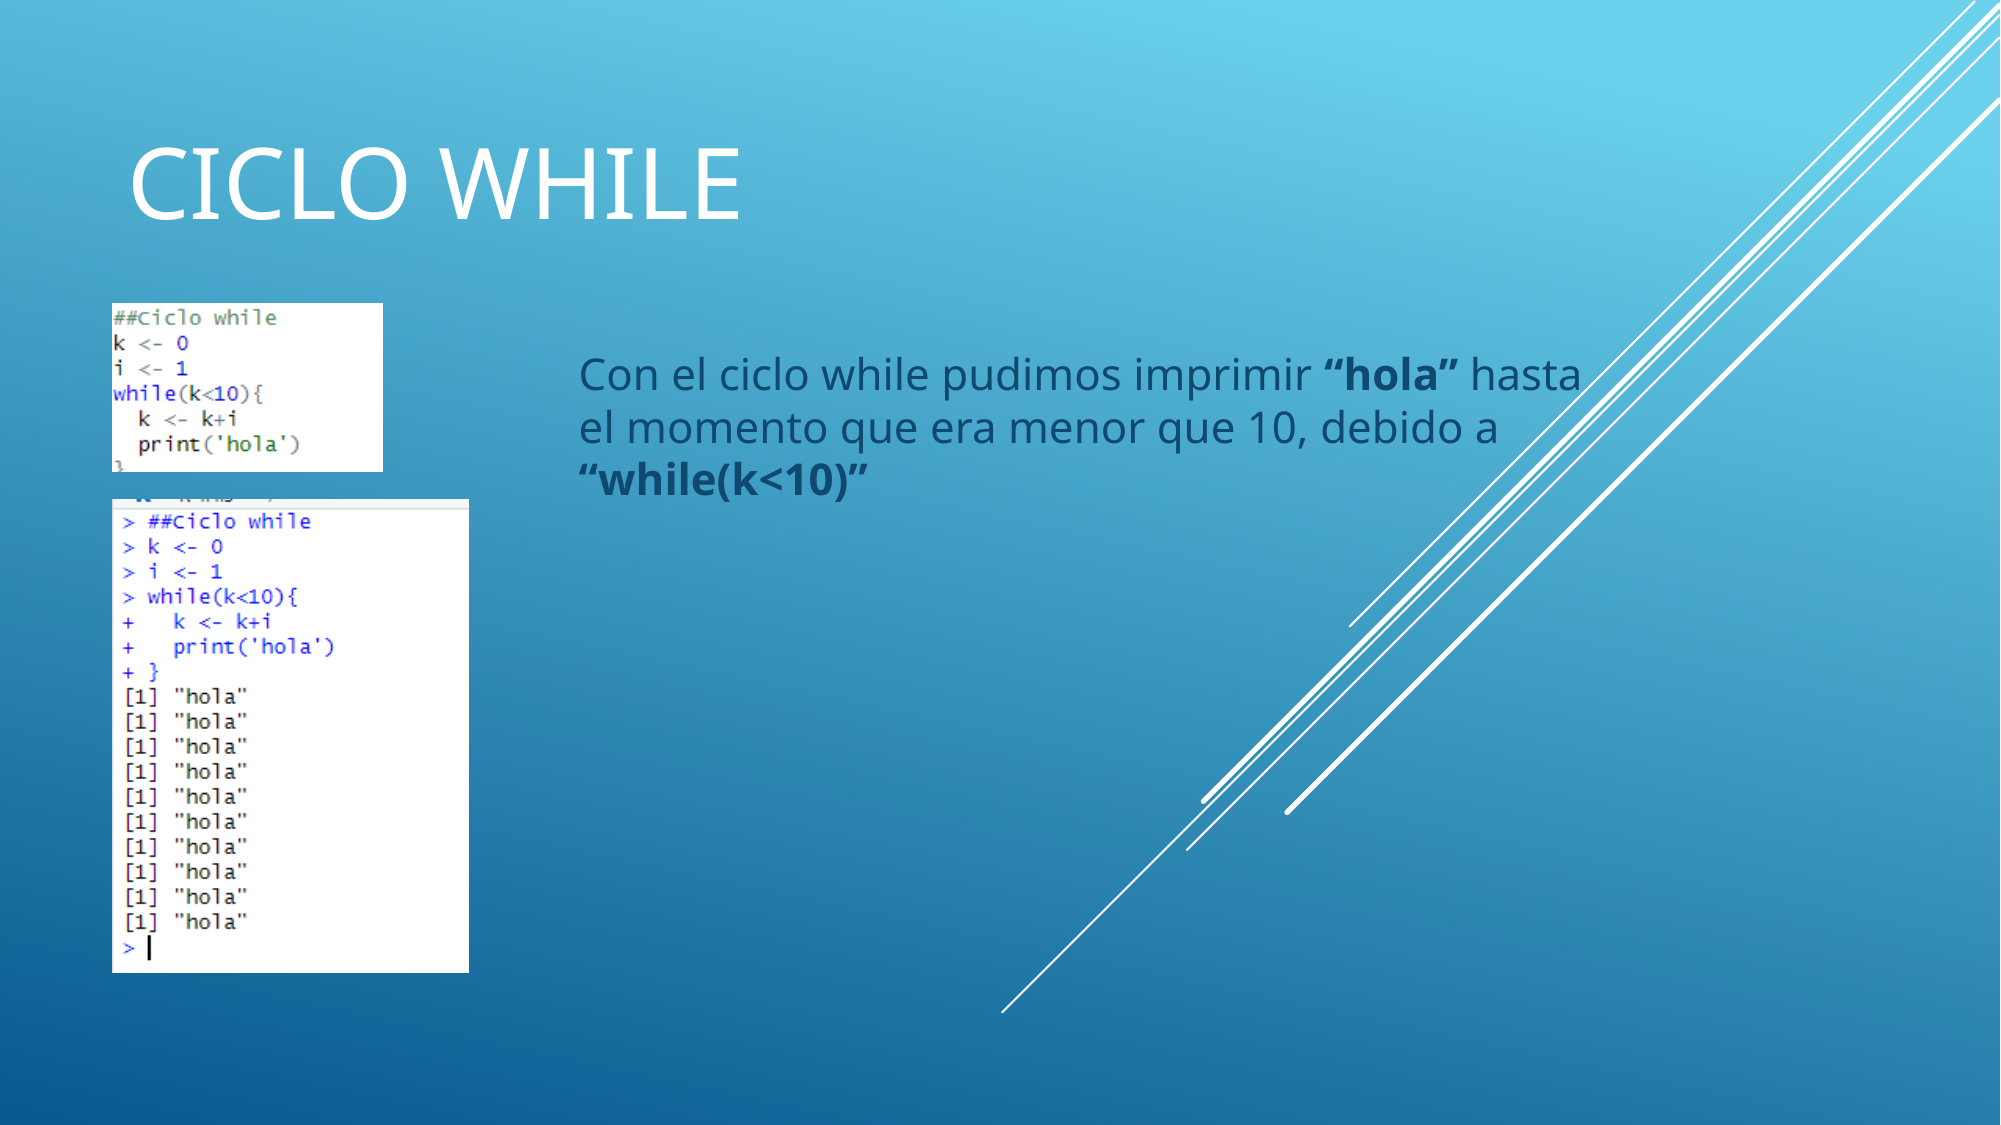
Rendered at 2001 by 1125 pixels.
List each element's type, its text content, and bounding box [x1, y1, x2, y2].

title CICLO WHILE [112, 112, 1328, 248]
picture [111, 303, 383, 472]
subtitle Con el ciclo while pudimos imprimir “hola” hasta el momento que era menor que 10, debido a “while(k<10)” [563, 339, 1614, 659]
picture [111, 498, 469, 973]
